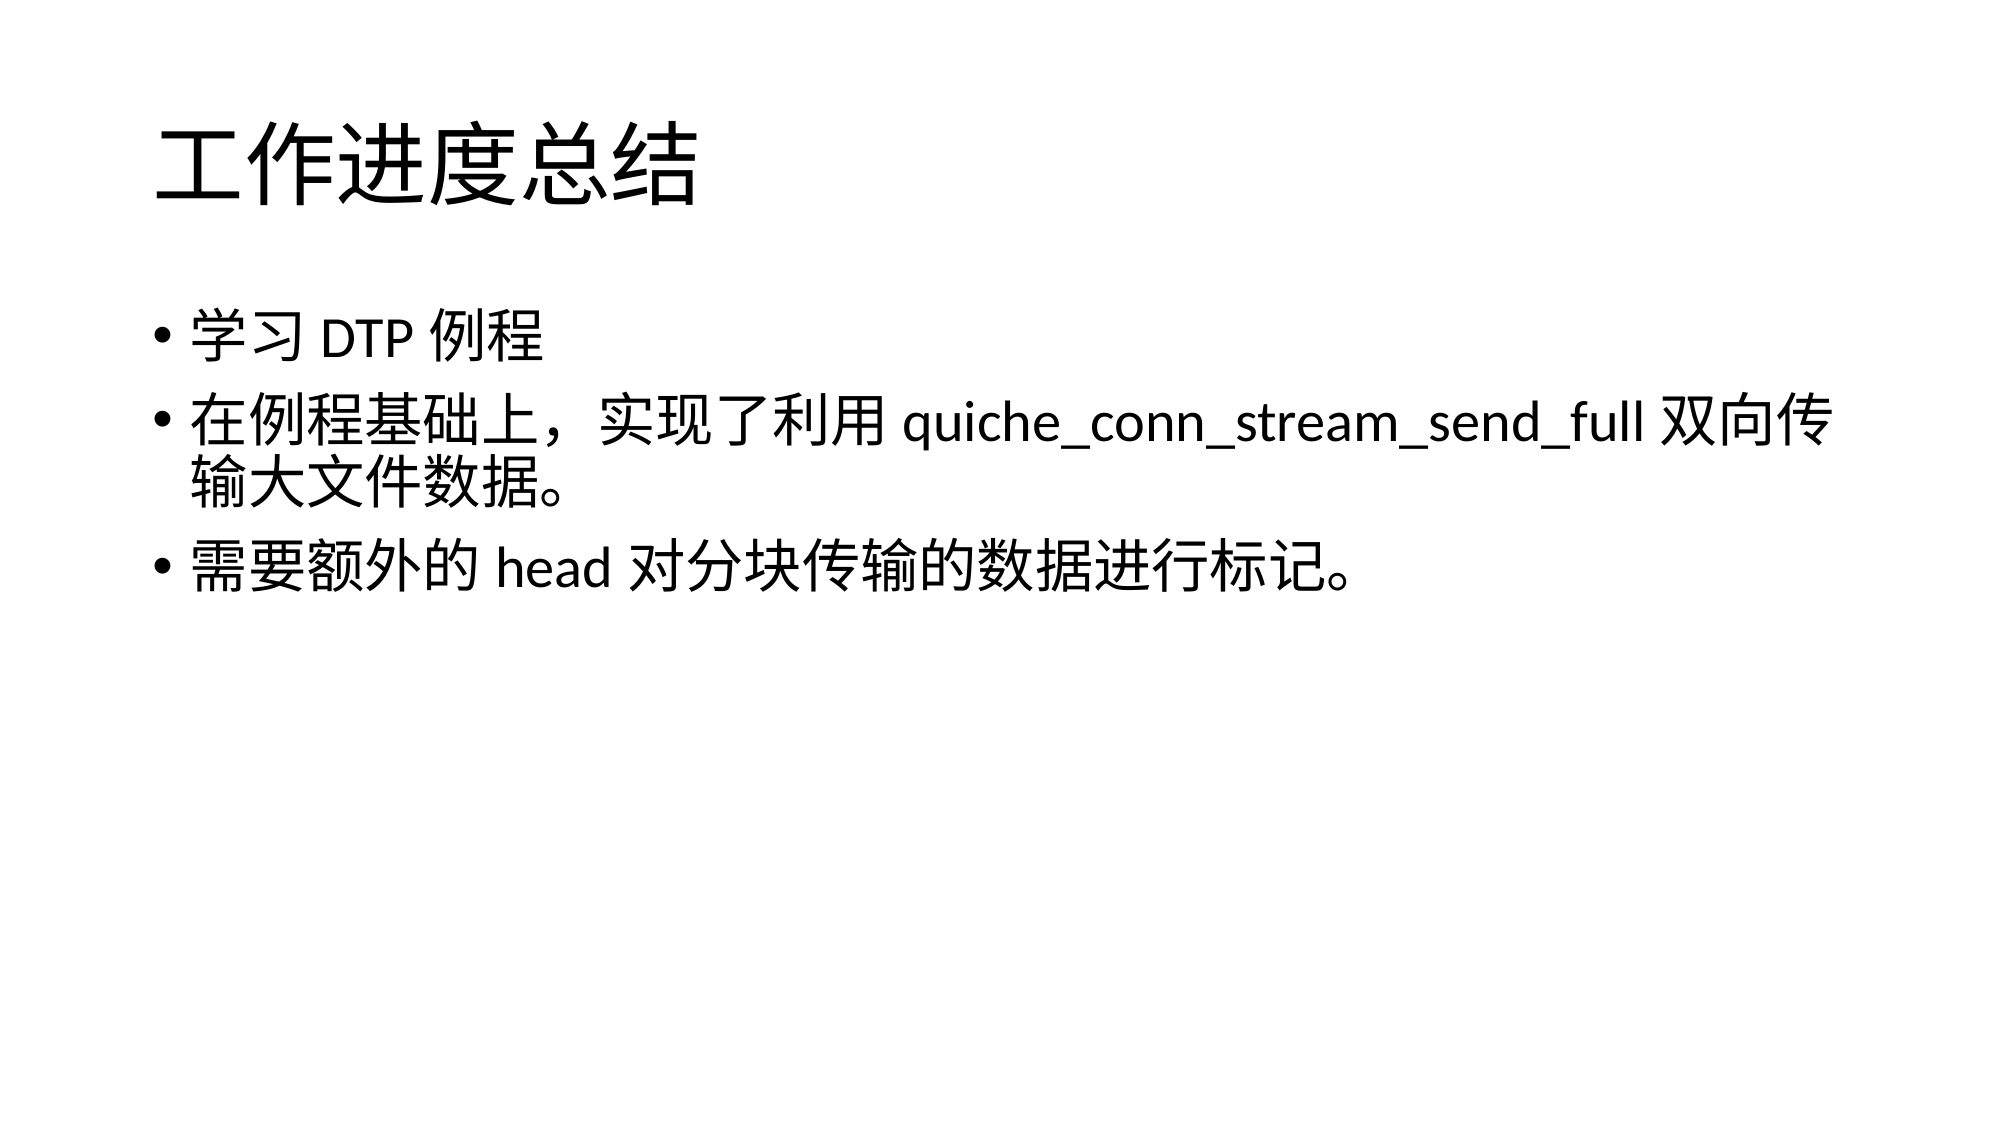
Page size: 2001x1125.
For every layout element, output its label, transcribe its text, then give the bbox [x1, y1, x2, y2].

list 学习DTP例程 在例程基础上，实现了利用quiche_conn_stream_send_full双向传输大文件数据。 需要额外的head对分块传输的数据进行标记。 [137, 299, 1863, 1014]
title 工作进度总结 [137, 59, 1863, 278]
